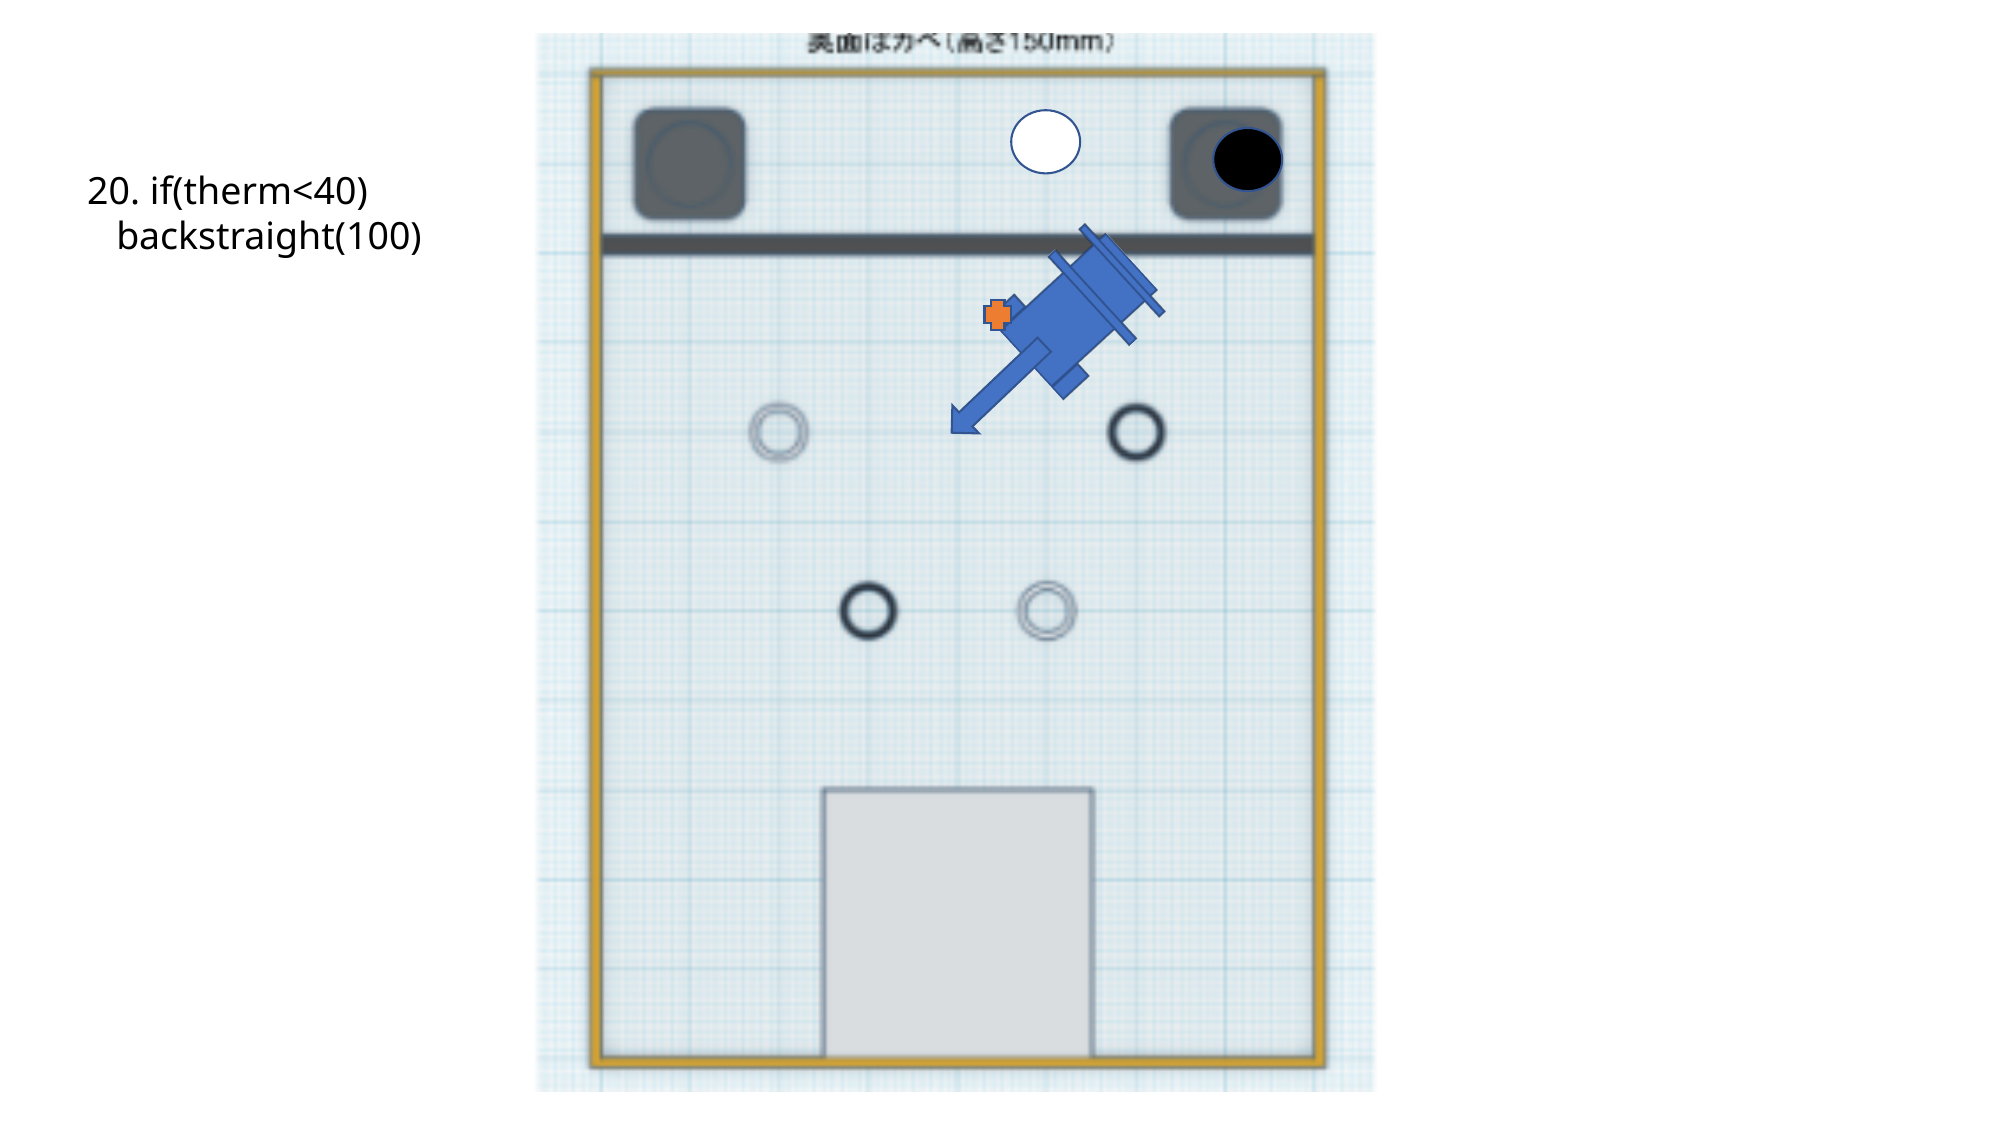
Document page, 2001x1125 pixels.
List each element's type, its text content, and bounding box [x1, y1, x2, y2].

picture [530, 33, 1416, 1092]
text_box 20. if(therm<40) backstraight(100) [72, 159, 476, 265]
